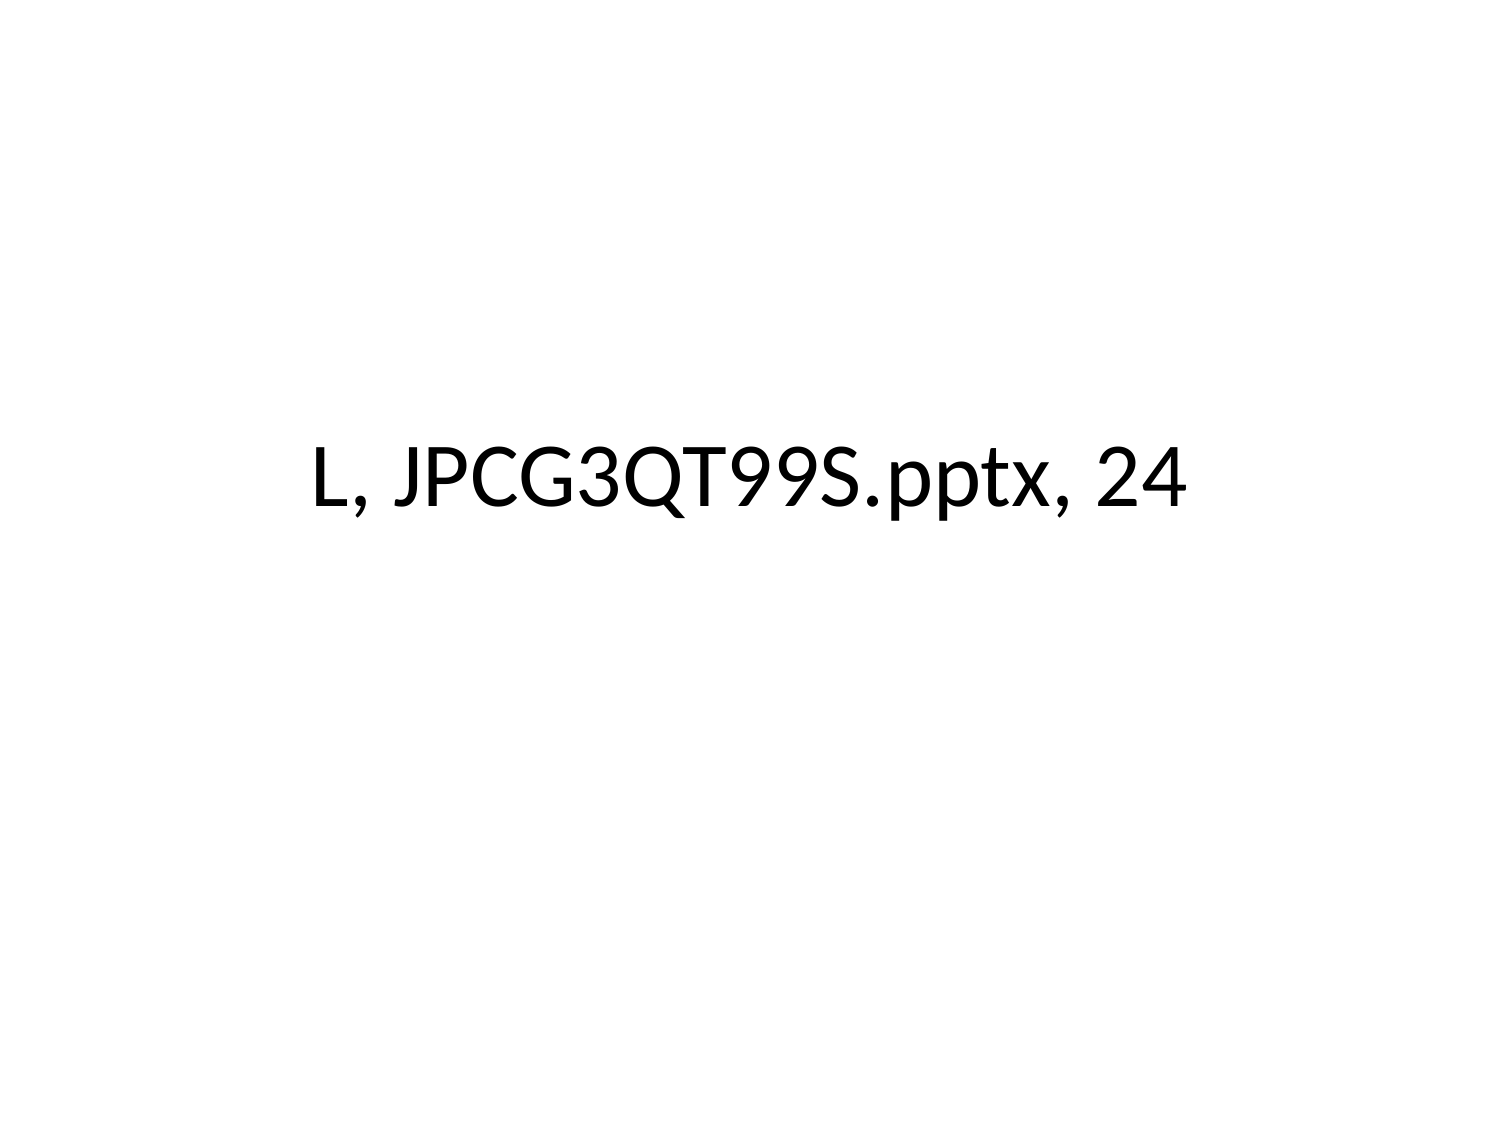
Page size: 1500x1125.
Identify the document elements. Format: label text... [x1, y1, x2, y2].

title L, JPCG3QT99S.pptx, 24 [112, 349, 1388, 591]
